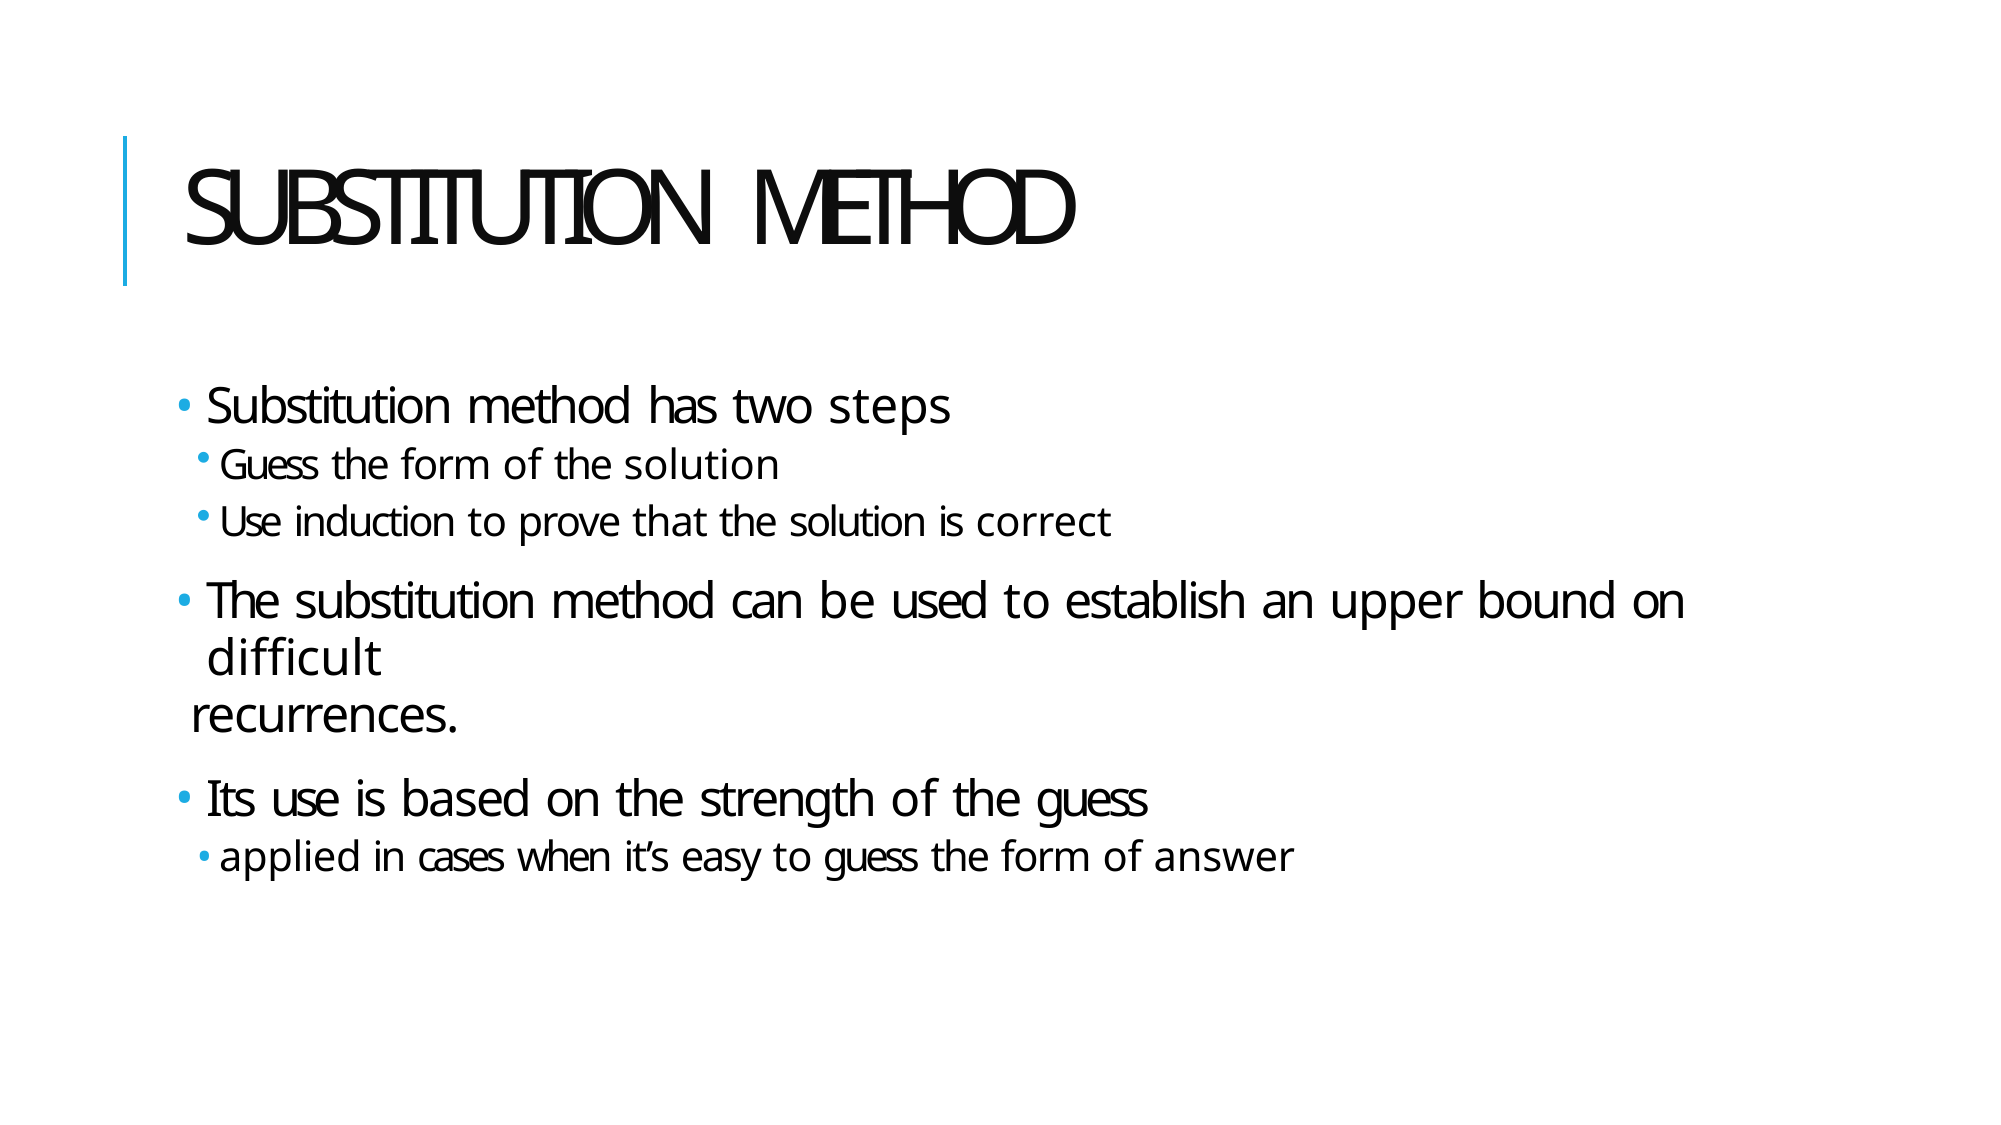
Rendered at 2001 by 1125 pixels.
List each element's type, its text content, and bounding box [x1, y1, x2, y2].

text_box Substitution method has two steps Guess the form of the solution Use induction to prove that the solution is correct The substitution method can be used to establish an upper bound on difficult recurrences. Its use is based on the strength of the guess applied in cases when it’s easy to guess the form of answer [173, 367, 1714, 880]
title SUBSTITUTION METHOD [180, 137, 1519, 328]
